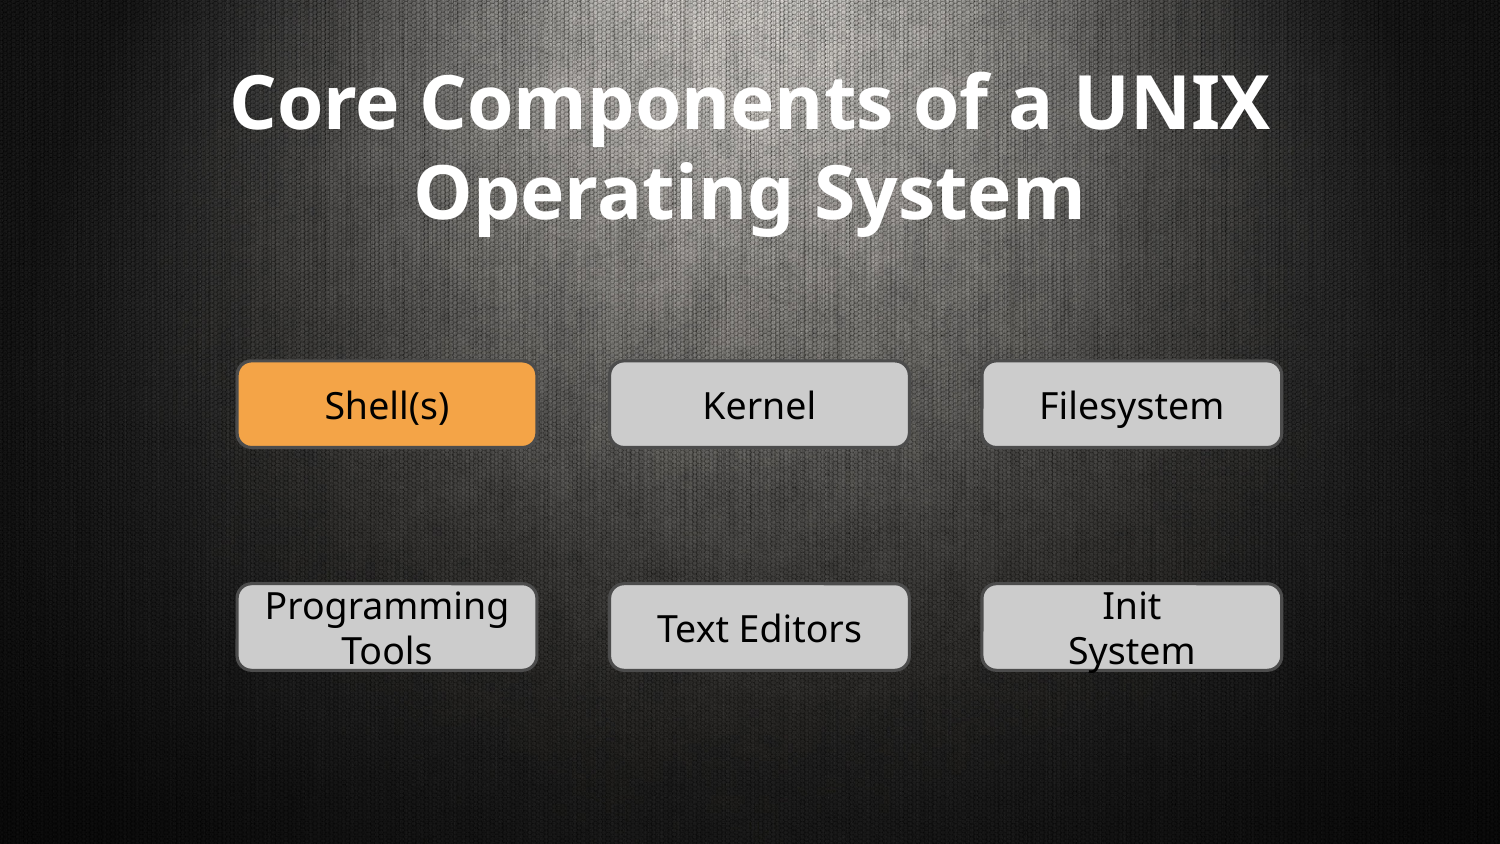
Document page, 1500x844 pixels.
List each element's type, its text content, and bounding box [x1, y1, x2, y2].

title Core Components of a UNIX Operating System [75, 108, 1425, 250]
text_box Kernel [609, 360, 910, 448]
text_box Filesystem [981, 360, 1282, 448]
picture [0, 0, 1500, 844]
text_box Shell(s) [237, 360, 537, 448]
text_box Programming Tools [237, 583, 537, 671]
text_box Init System [981, 583, 1282, 671]
text_box Text Editors [609, 583, 910, 671]
